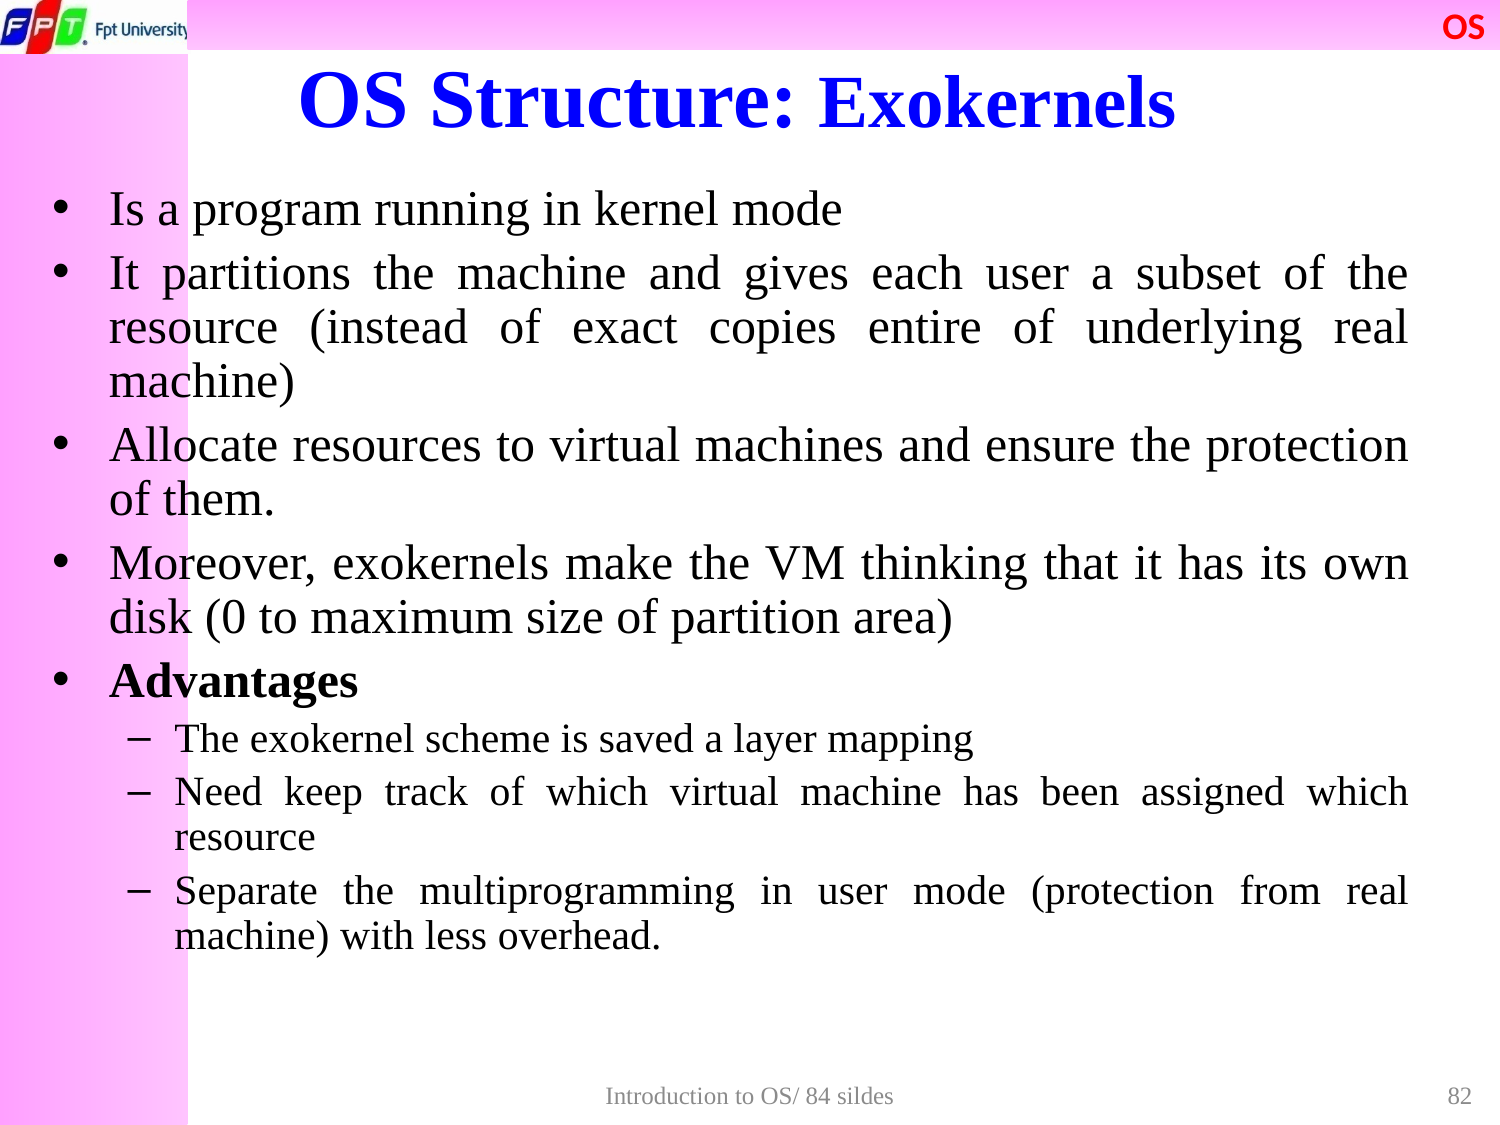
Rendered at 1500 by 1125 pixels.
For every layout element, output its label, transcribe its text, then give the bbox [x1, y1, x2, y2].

slide_number 82 [1137, 1074, 1488, 1116]
footer Introduction to OS/ 84 sildes [512, 1074, 988, 1116]
title OS Structure: Exokernels [62, 0, 1413, 174]
list Is a program running in kernel mode It partitions the machine and gives each user a subset of the resource (instead of exact copies entire of underlying real machine) Allocate resources to virtual machines and ensure the protection of them. Moreover, exokernels make the VM thinking that it has its own disk (0 to maximum size of partition area) Advantages The exokernel scheme is saved a layer mapping Need keep track of which virtual machine has been assigned which resource Separate the multiprogramming in user mode (protection from real machine) with less overhead. [37, 174, 1425, 1000]
picture [0, 0, 62, 54]
